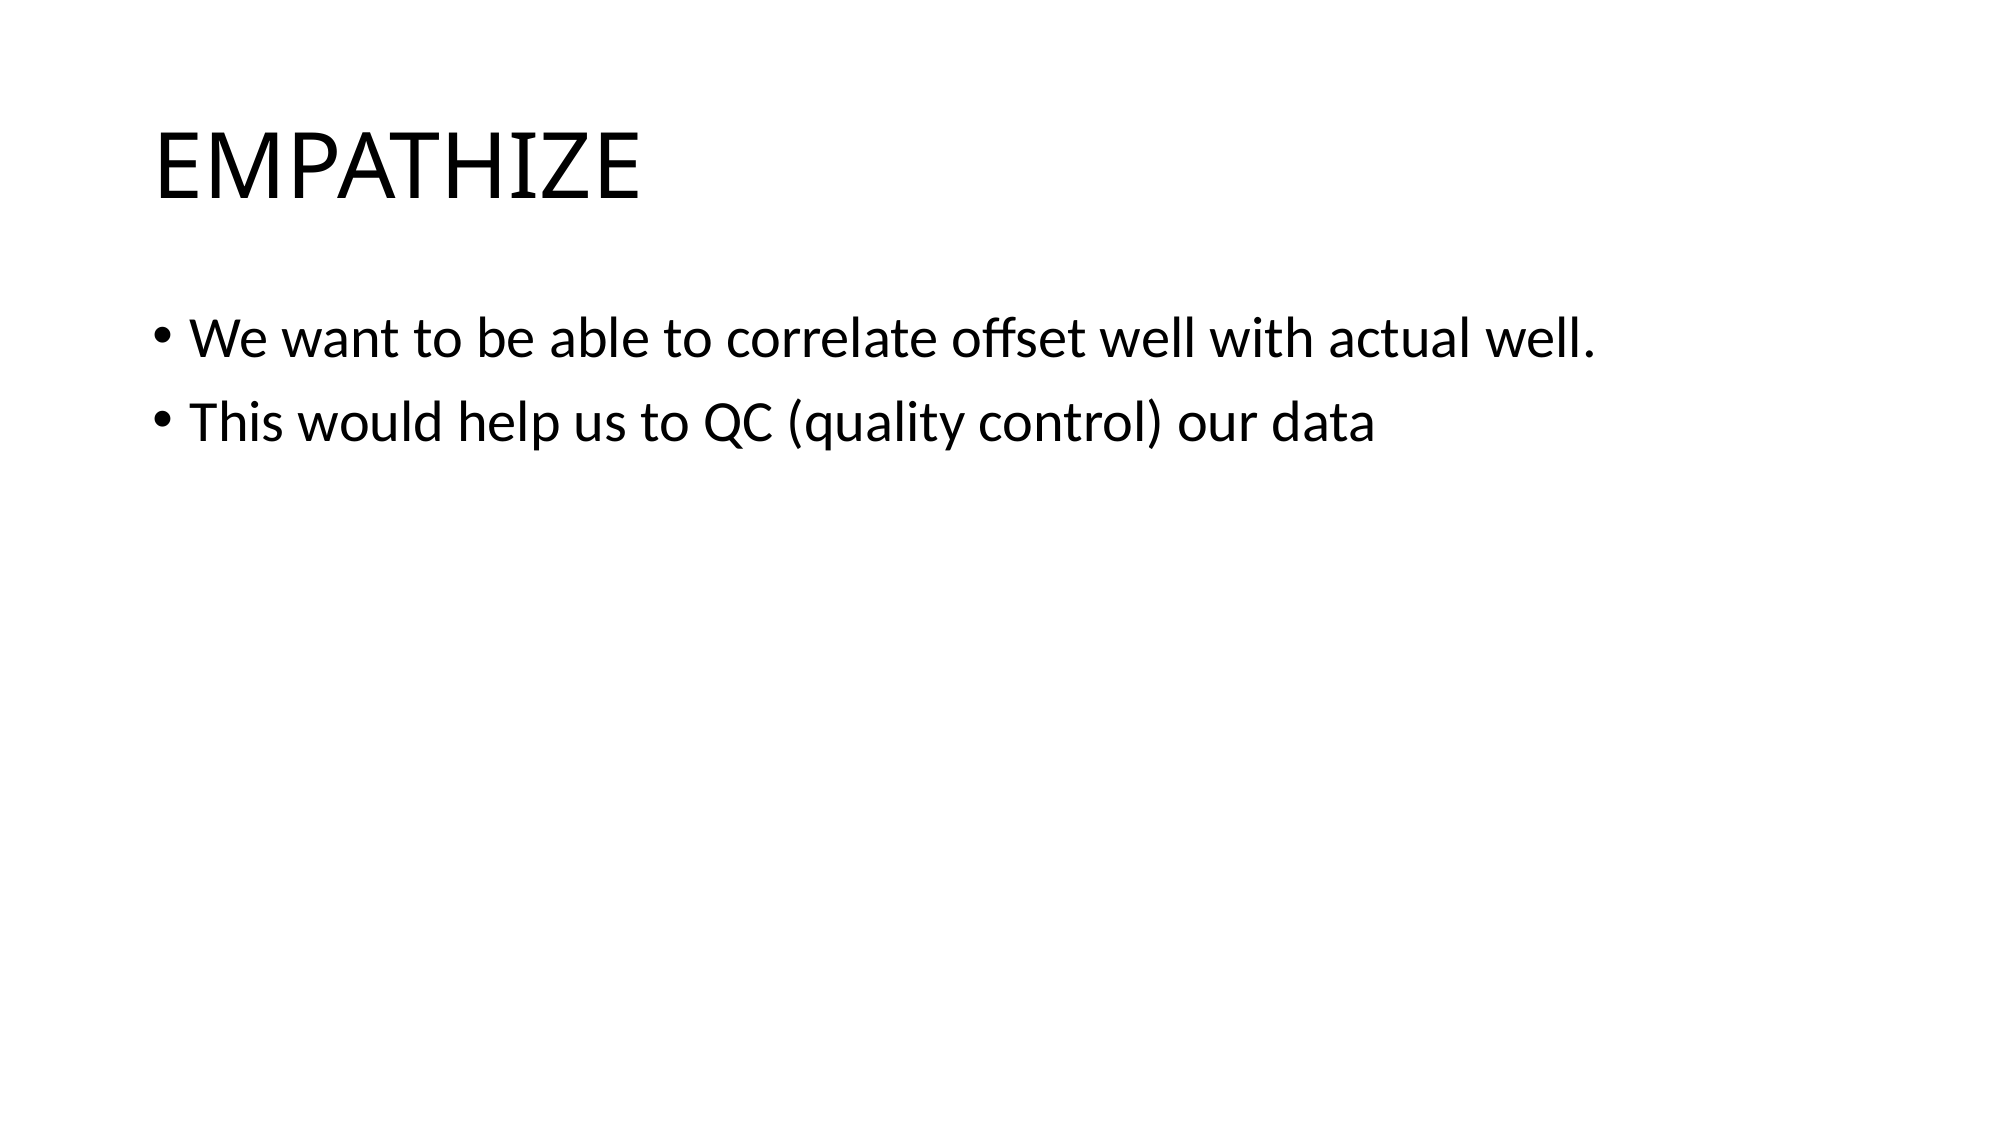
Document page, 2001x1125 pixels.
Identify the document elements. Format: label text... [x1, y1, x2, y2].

title EMPATHIZE [137, 59, 1863, 278]
list We want to be able to correlate offset well with actual well. This would help us to QC (quality control) our data [137, 299, 1863, 1014]
